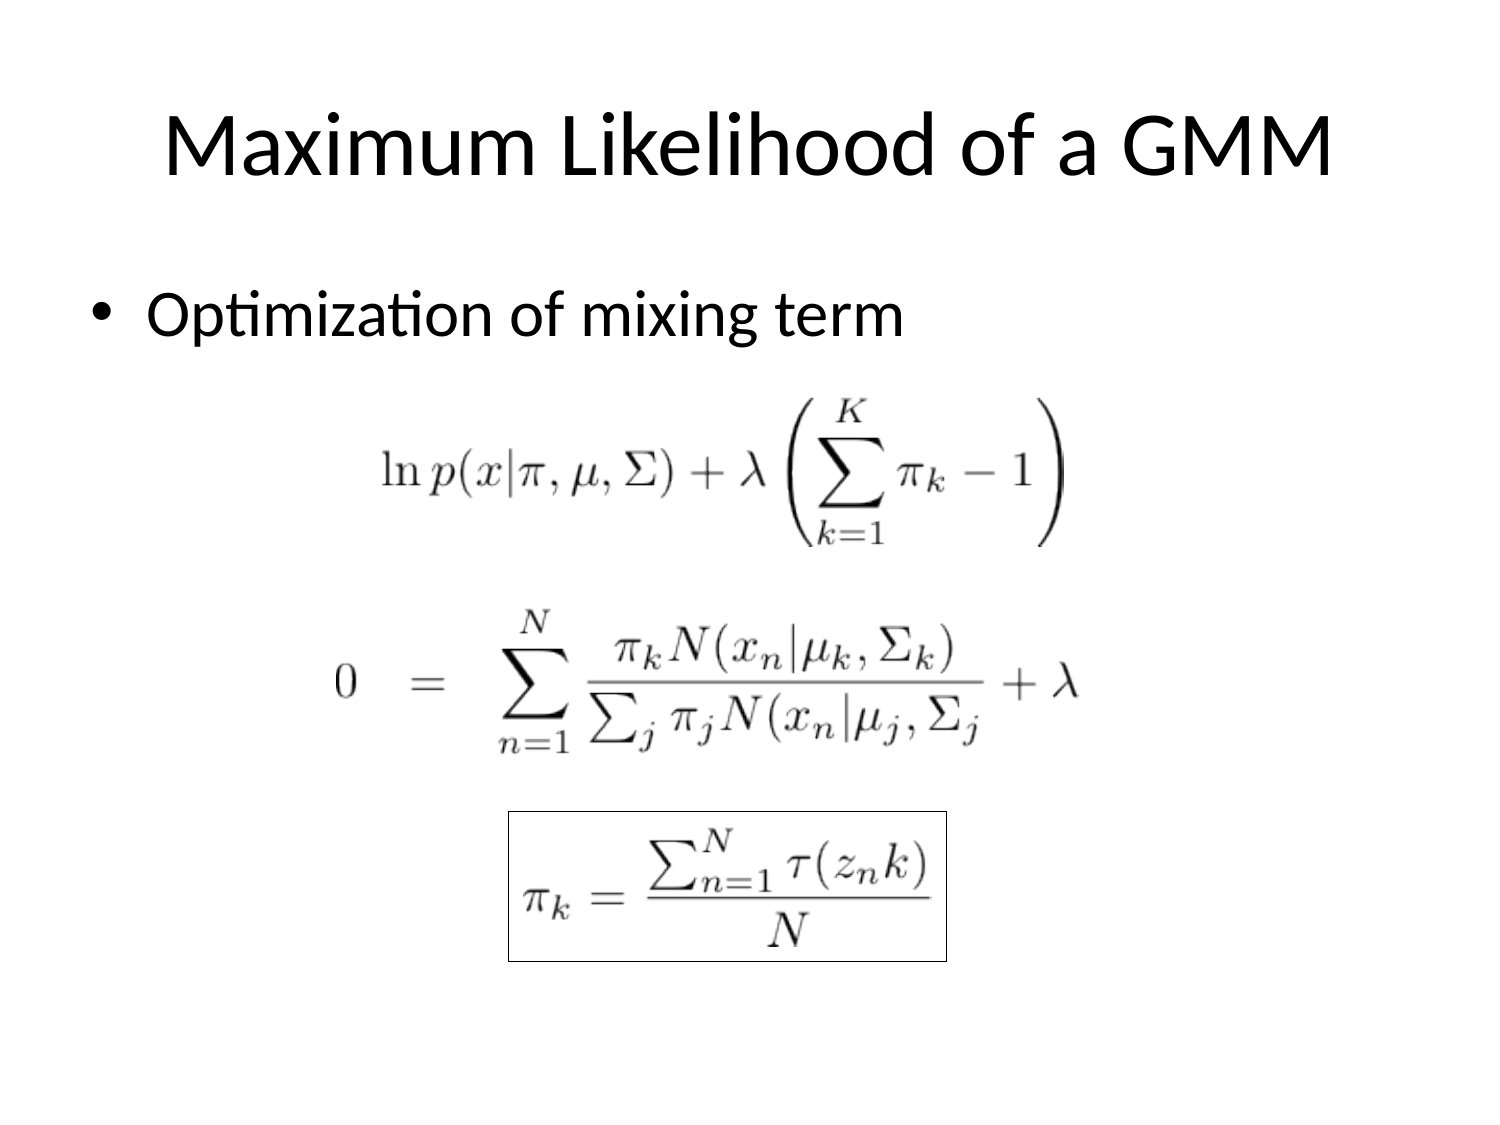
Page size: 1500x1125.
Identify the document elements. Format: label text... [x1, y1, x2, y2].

title Maximum Likelihood of a GMM [75, 45, 1425, 233]
picture [507, 810, 947, 963]
list Optimization of mixing term [75, 262, 1425, 1005]
picture [336, 607, 1079, 756]
picture [381, 396, 1064, 547]
